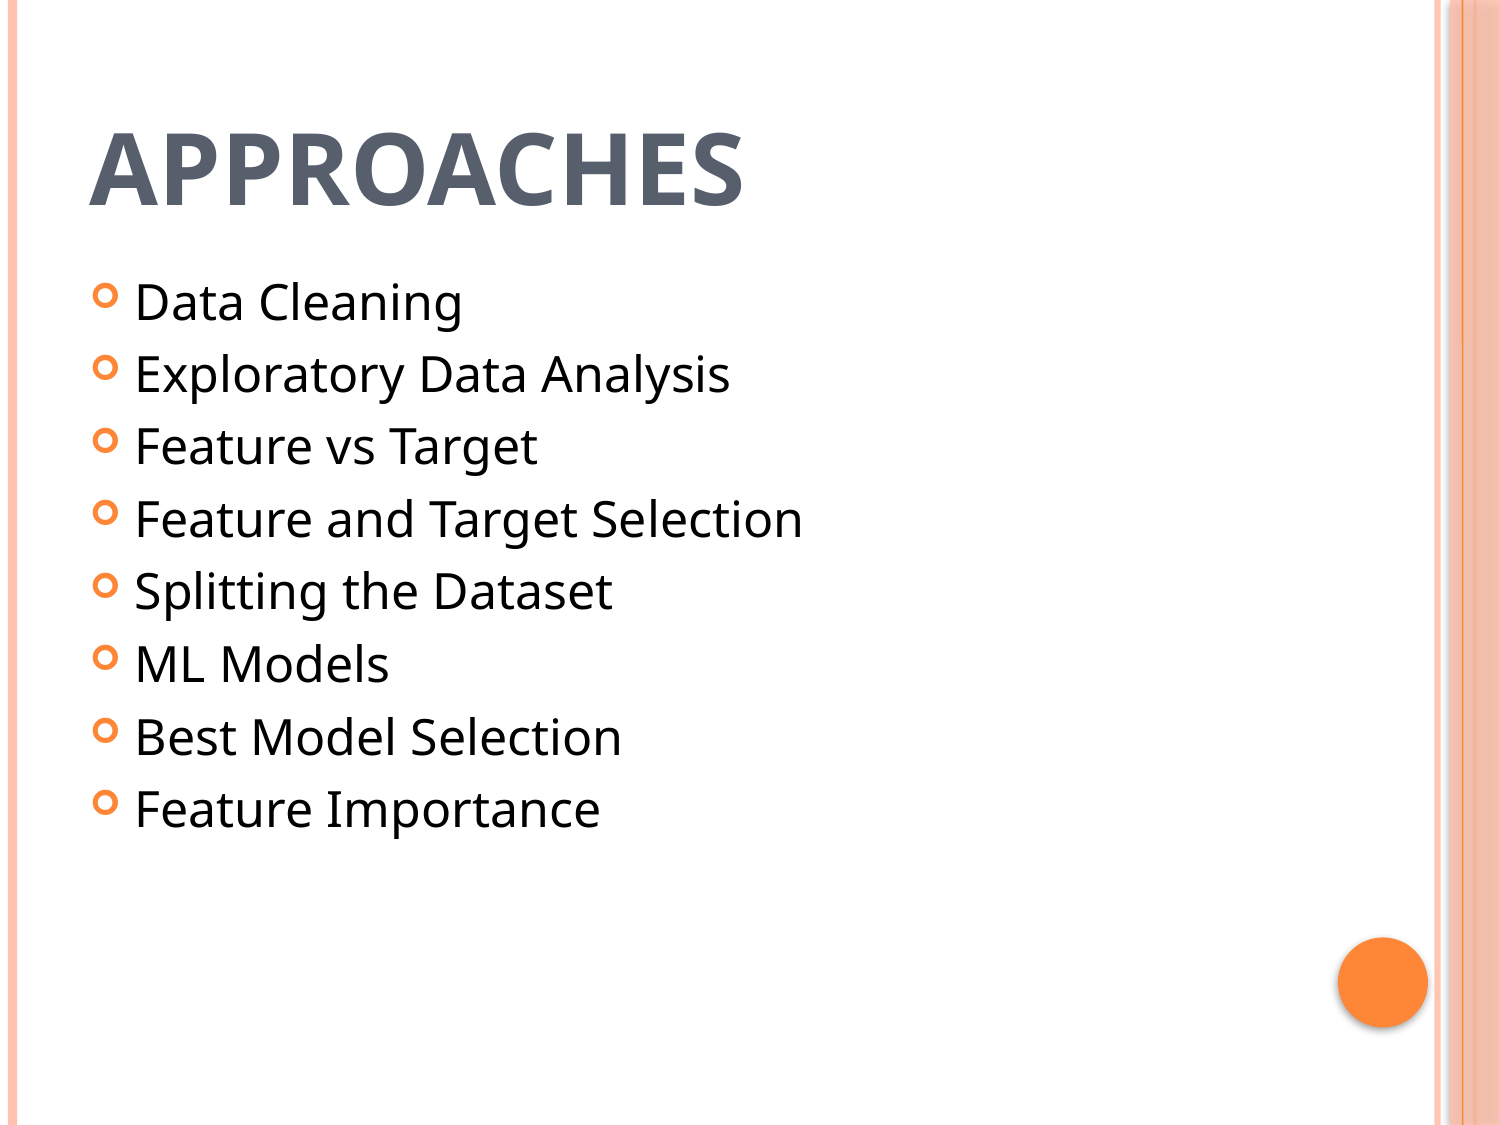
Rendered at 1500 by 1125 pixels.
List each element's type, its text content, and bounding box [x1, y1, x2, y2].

title APPROACHES [75, 45, 1300, 233]
list Data Cleaning Exploratory Data Analysis Feature vs Target Feature and Target Selection Splitting the Dataset ML Models Best Model Selection Feature Importance [75, 262, 1300, 1062]
